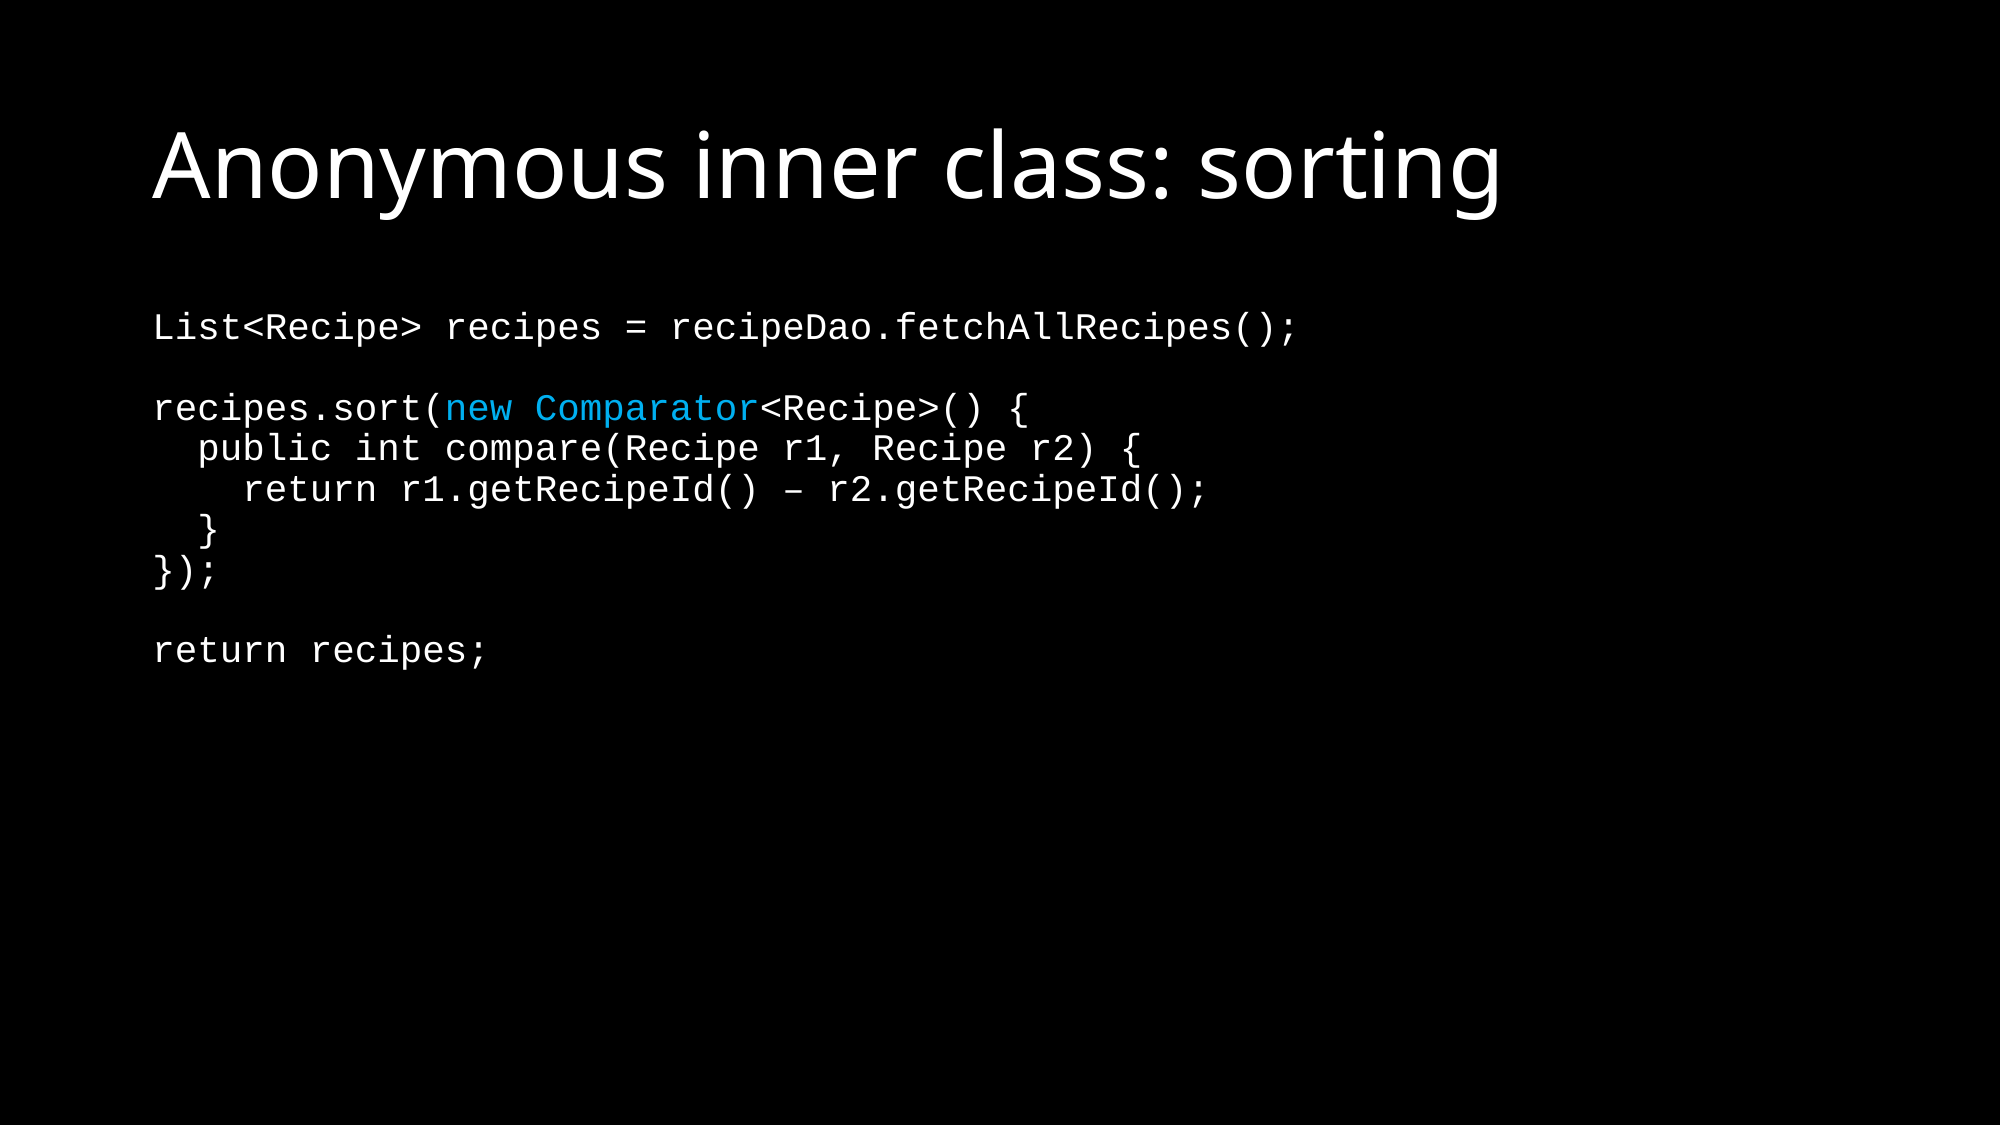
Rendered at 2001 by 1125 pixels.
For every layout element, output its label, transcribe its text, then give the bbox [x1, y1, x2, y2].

list List<Recipe> recipes = recipeDao.fetchAllRecipes(); recipes.sort(new Comparator<Recipe>() { public int compare(Recipe r1, Recipe r2) { return r1.getRecipeId() – r2.getRecipeId(); } }); return recipes; [137, 299, 1338, 1014]
title Anonymous inner class: sorting [137, 59, 1863, 278]
